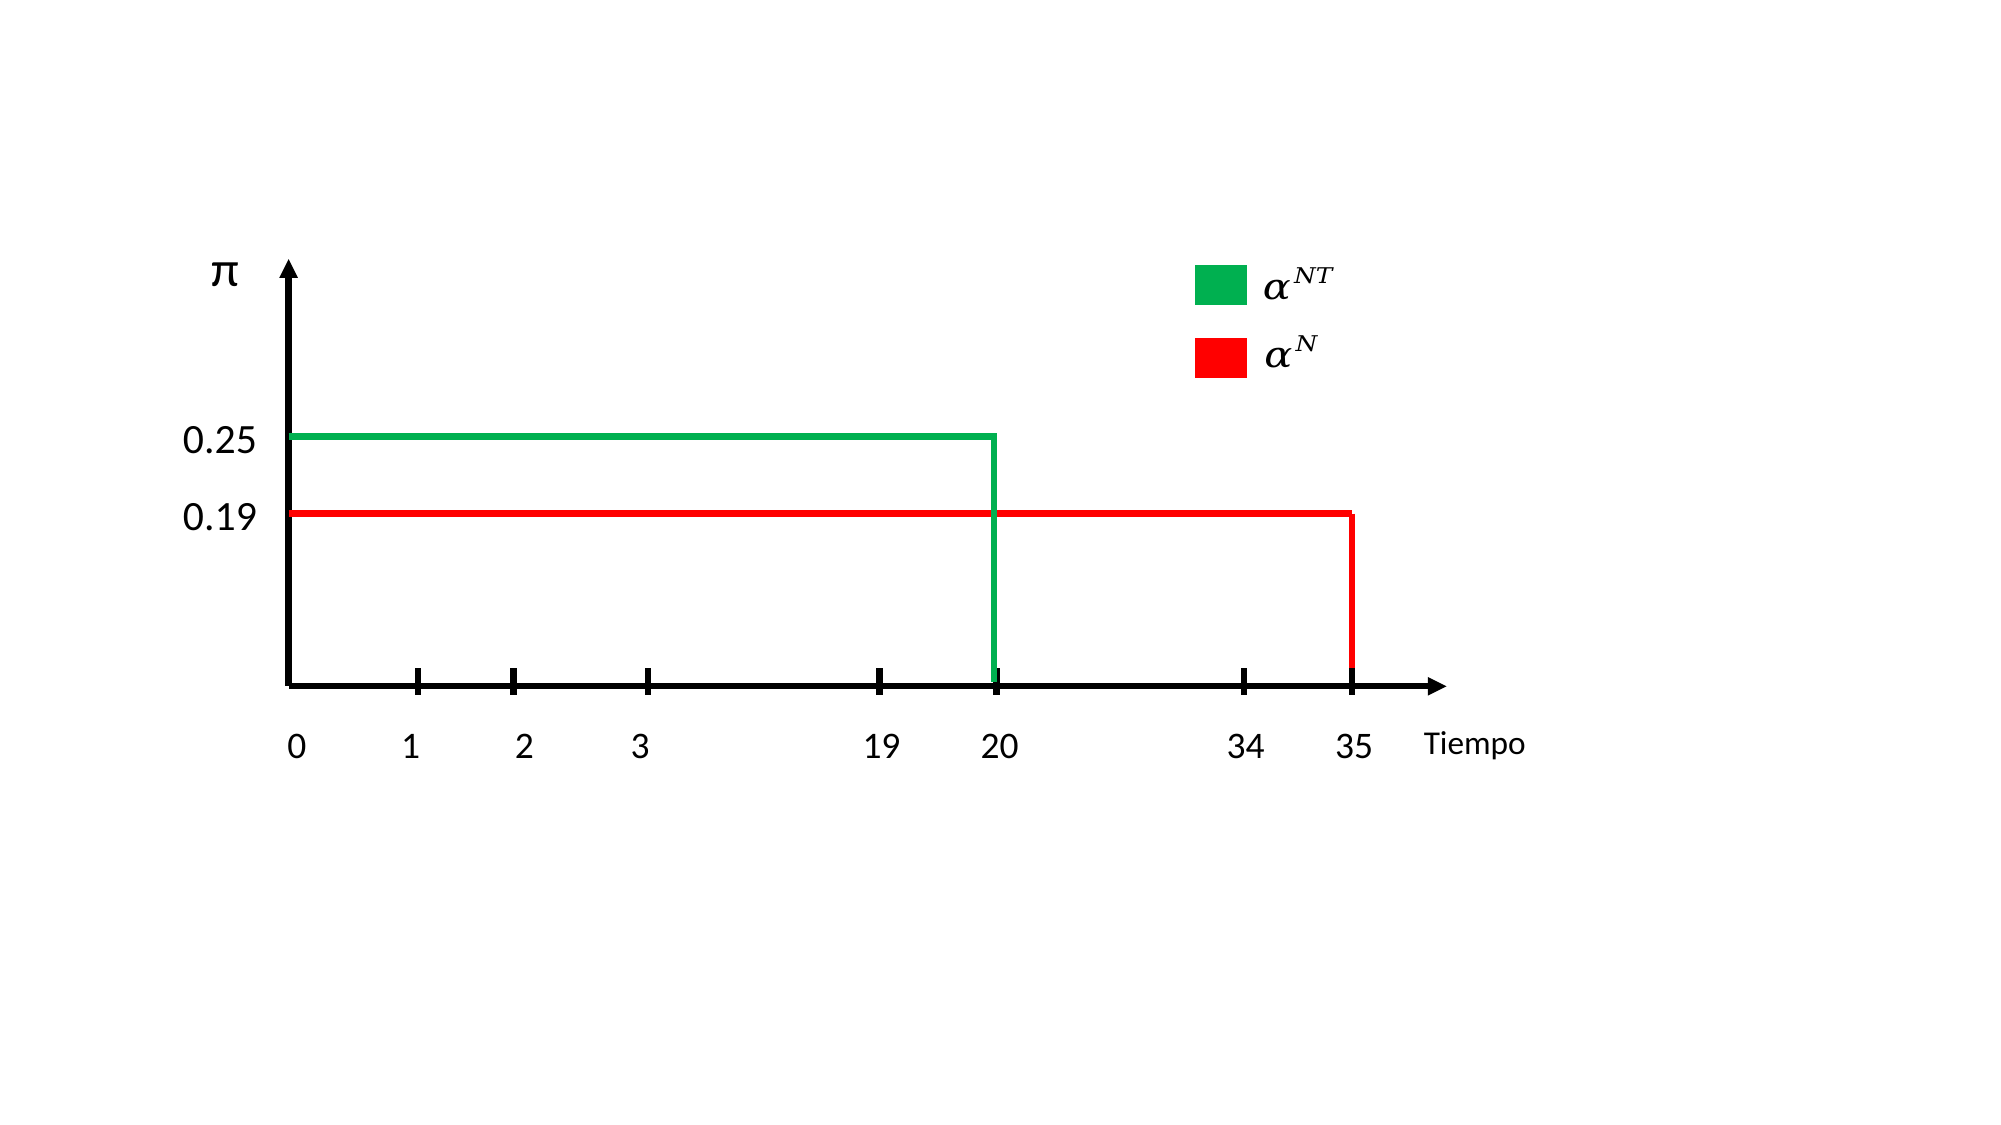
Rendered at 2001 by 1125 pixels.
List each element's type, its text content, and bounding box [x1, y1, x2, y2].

text_box 35 [1320, 713, 1410, 774]
text_box 3 [615, 713, 680, 774]
text_box 2 [499, 713, 564, 774]
text_box Tiempo [1410, 713, 1557, 769]
text_box π [196, 229, 261, 305]
text_box 0.19 [289, 480, 296, 513]
text_box 0.19 [289, 514, 296, 546]
text_box 19 [847, 713, 937, 774]
text_box 0.25 [168, 404, 288, 470]
text_box 0 [272, 713, 337, 774]
text_box 20 [965, 713, 1055, 774]
text_box [1195, 338, 1247, 378]
text_box [1195, 265, 1247, 305]
text_box 0.25 [289, 440, 296, 470]
text_box 0.19 [168, 480, 288, 546]
text_box 34 [1211, 713, 1301, 774]
text_box 1 [386, 713, 450, 774]
text_box 0.25 [289, 404, 296, 433]
